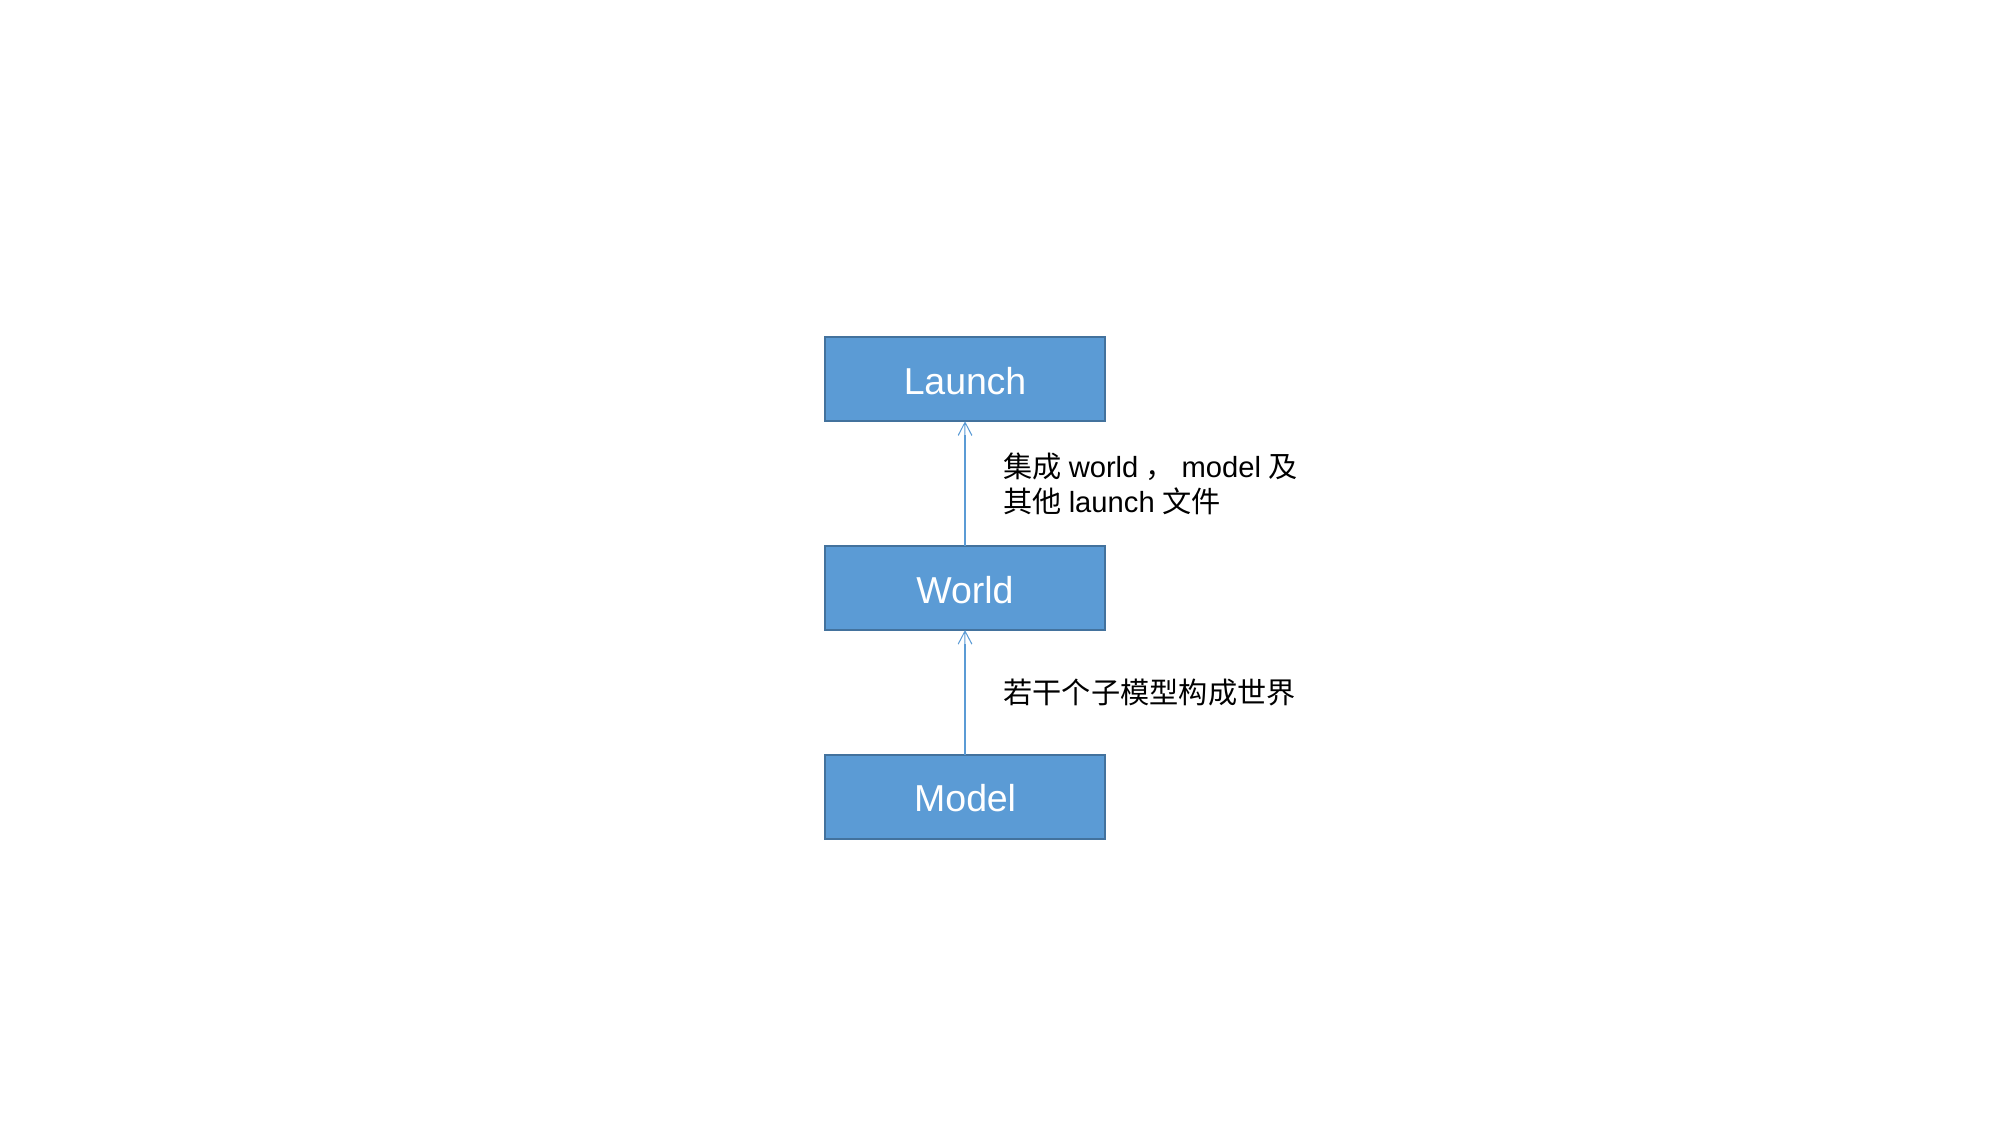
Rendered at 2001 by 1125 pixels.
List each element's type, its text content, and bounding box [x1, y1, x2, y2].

text_box 若干个子模型构成世界 [988, 667, 1332, 717]
text_box World [824, 545, 1106, 631]
text_box Model [824, 754, 1106, 840]
text_box 集成world，model及其他launch文件 [988, 440, 1332, 526]
text_box Launch [824, 336, 1106, 422]
